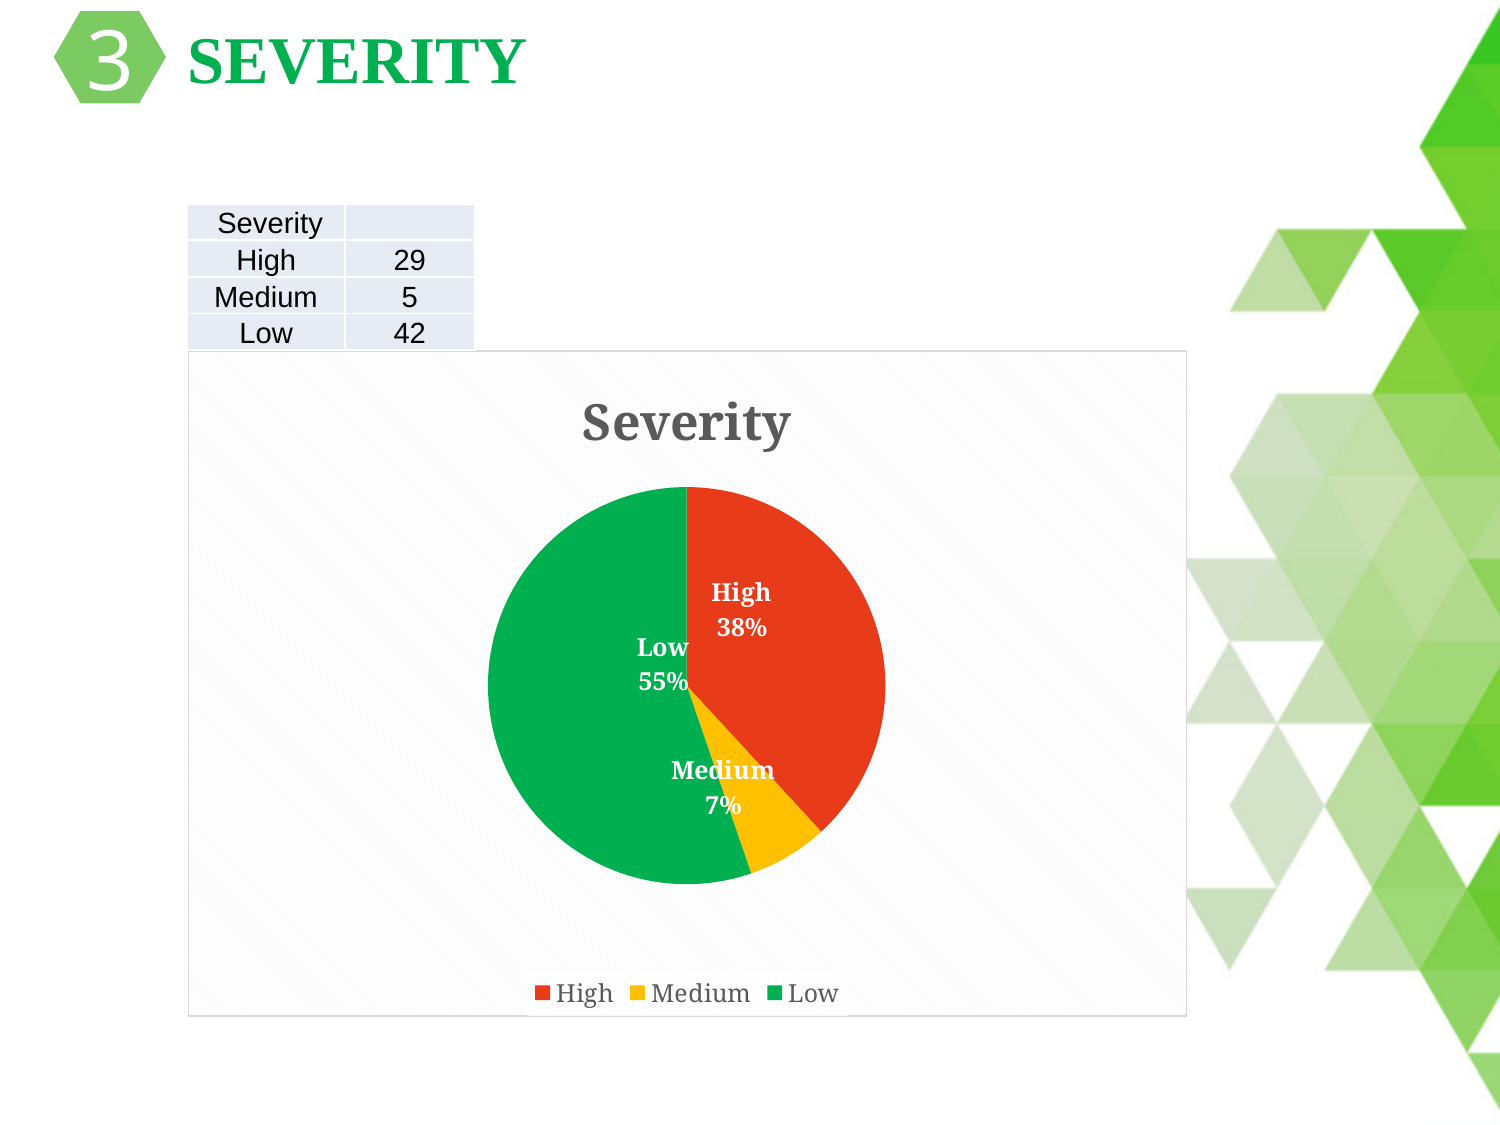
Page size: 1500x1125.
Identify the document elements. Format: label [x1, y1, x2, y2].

chart [187, 349, 1188, 1017]
picture [0, 0, 1500, 1125]
